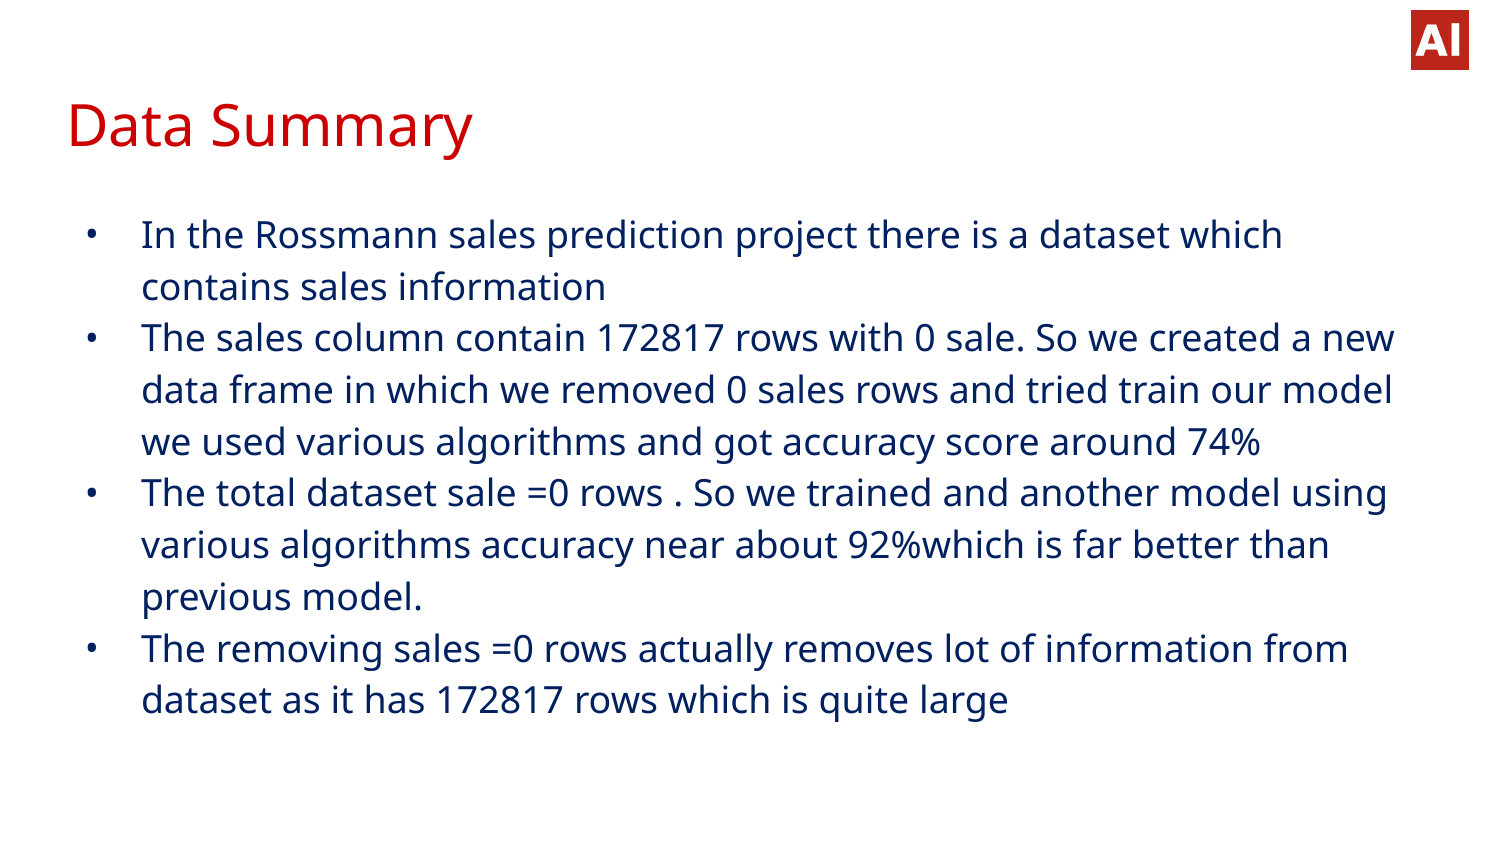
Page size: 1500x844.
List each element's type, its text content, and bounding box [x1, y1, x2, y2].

title Data Summary [51, 72, 1449, 167]
picture [1411, 10, 1469, 70]
list In the Rossmann sales prediction project there is a dataset which contains sales information The sales column contain 172817 rows with 0 sale. So we created a new data frame in which we removed 0 sales rows and tried train our model we used various algorithms and got accuracy score around 74% The total dataset sale =0 rows . So we trained and another model using various algorithms accuracy near about 92%which is far better than previous model. The removing sales =0 rows actually removes lot of information from dataset as it has 172817 rows which is quite large [51, 189, 1449, 750]
